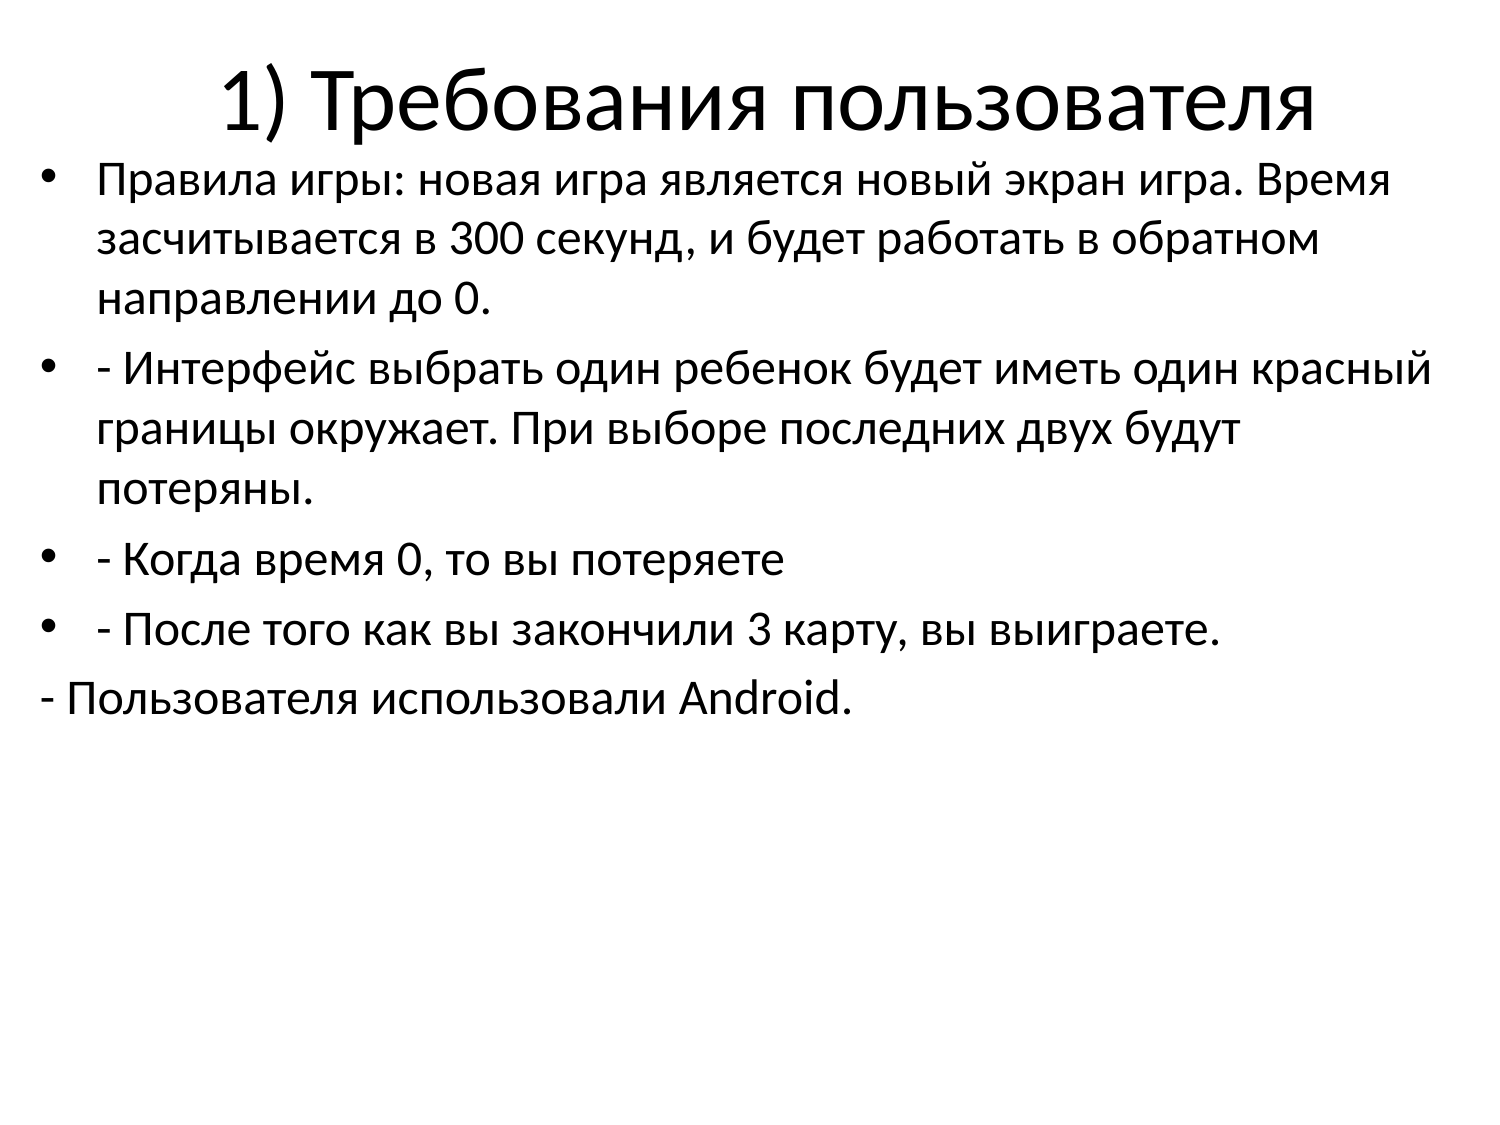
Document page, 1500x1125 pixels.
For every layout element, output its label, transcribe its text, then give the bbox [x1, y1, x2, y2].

title 1) Требования пользователя [92, 0, 1443, 137]
list Правила игры: новая игра является новый экран игра. Время засчитывается в 300 секунд, и будет работать в обратном направлении до 0. - Интерфейс выбрать один ребенок будет иметь один красный границы окружает. При выборе последних двух будут потеряны. - Когда время 0, то вы потеряете - После того как вы закончили 3 карту, вы выиграете. - Пользователя использовали Android. [24, 137, 1455, 538]
